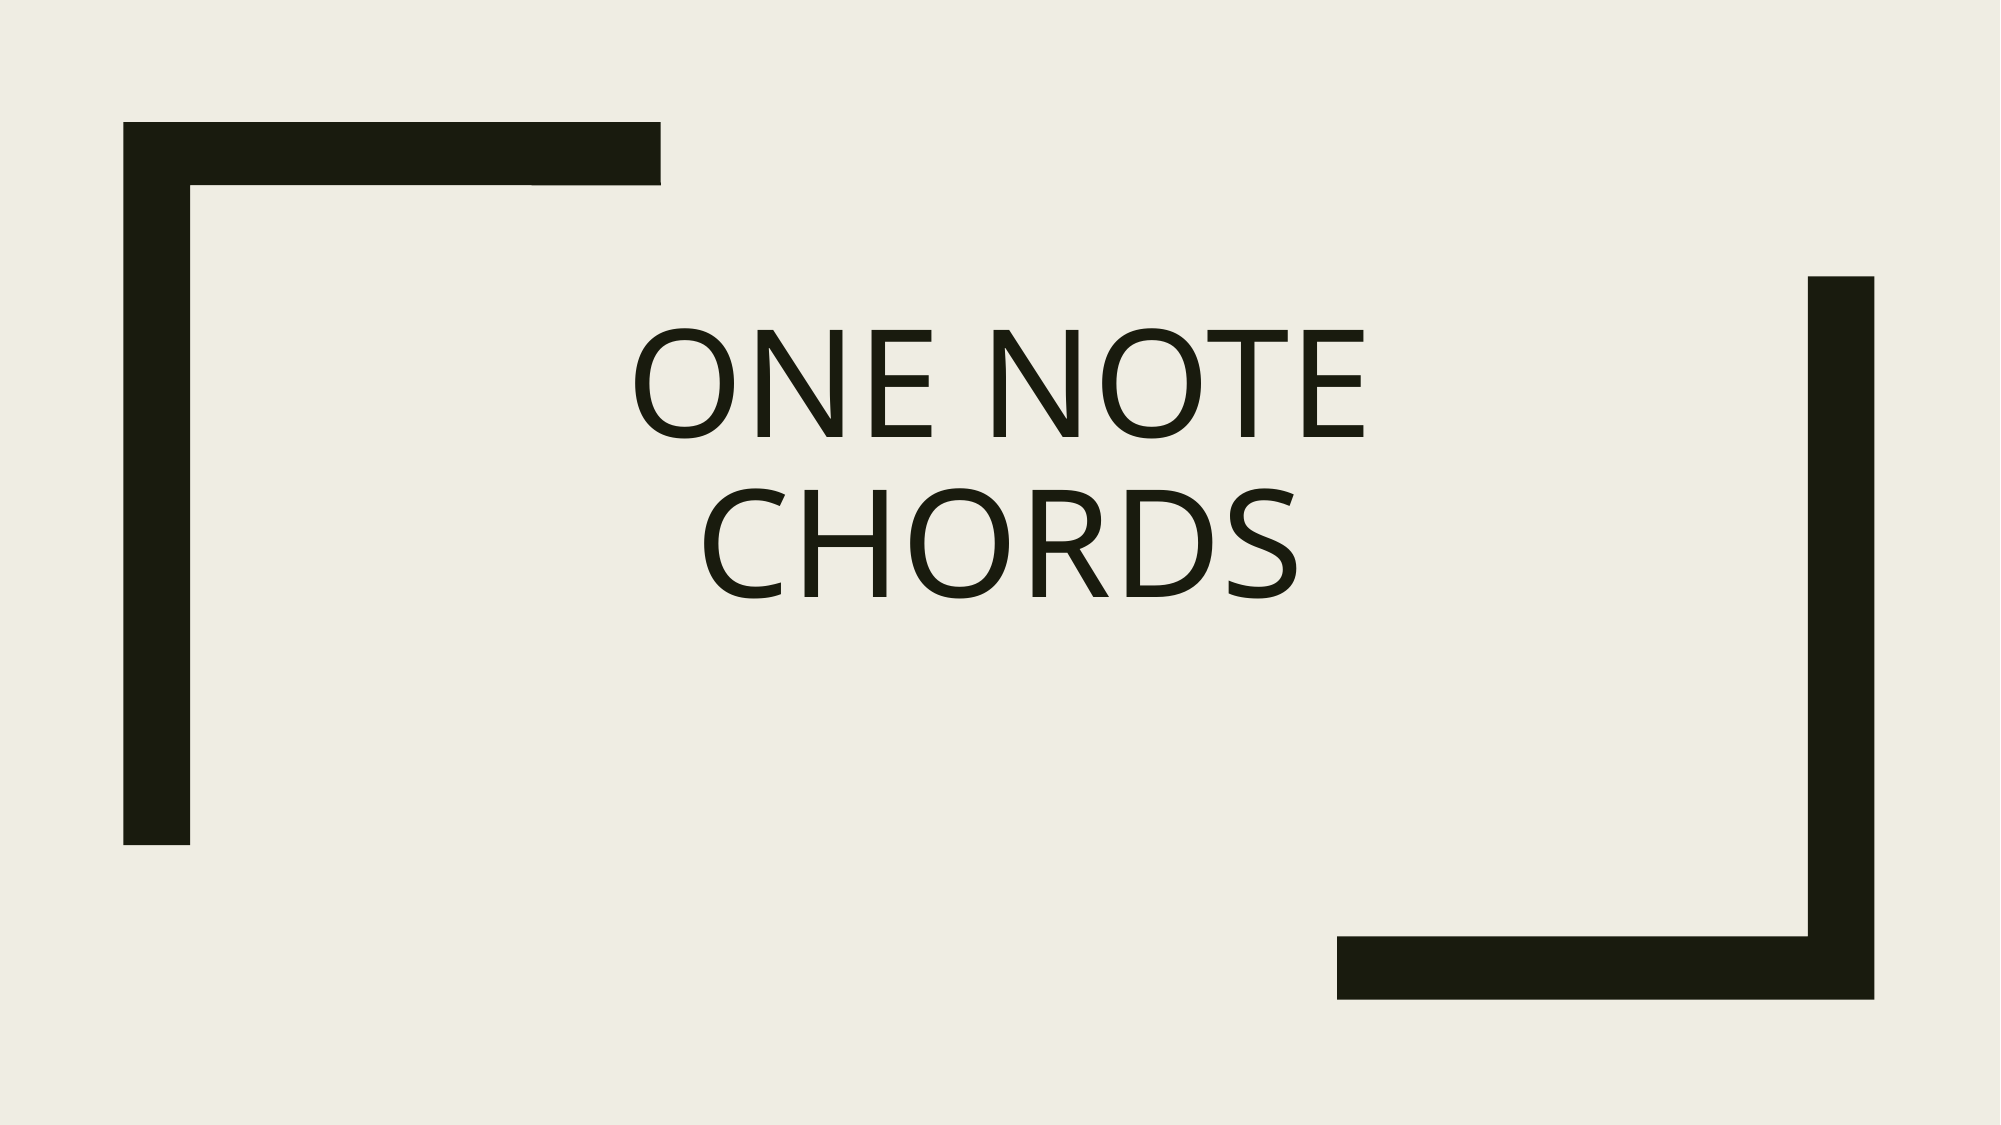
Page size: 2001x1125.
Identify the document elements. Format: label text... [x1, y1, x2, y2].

title One note Chords [314, 293, 1686, 638]
